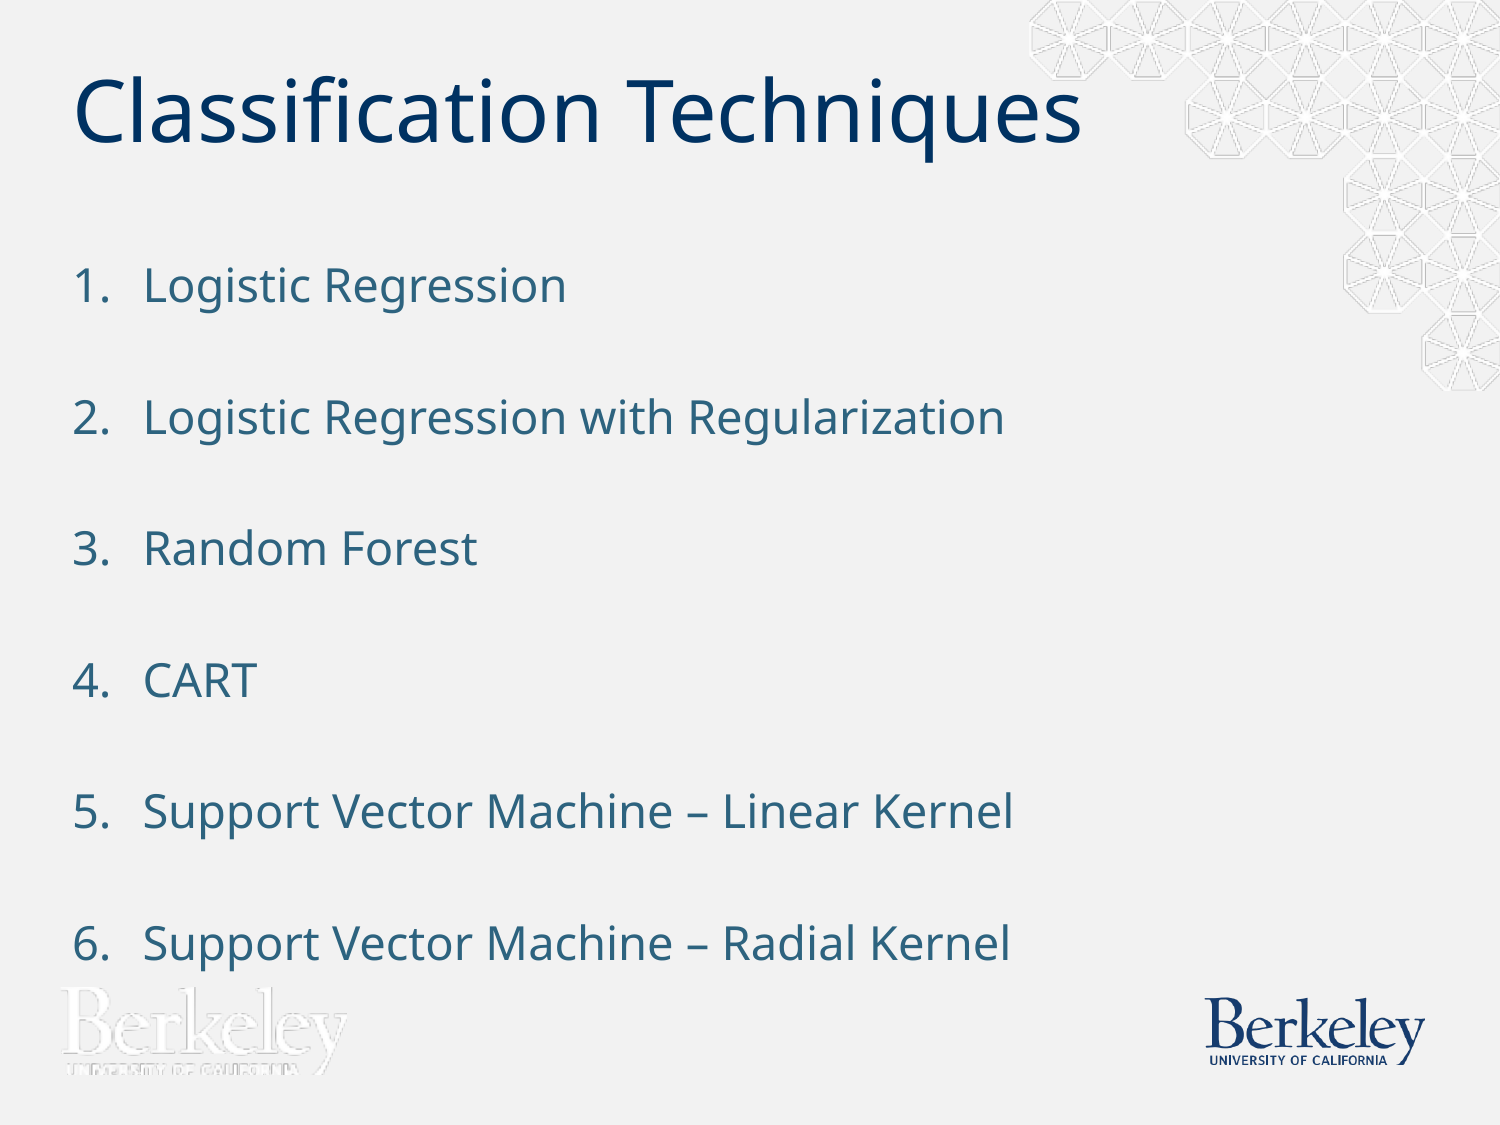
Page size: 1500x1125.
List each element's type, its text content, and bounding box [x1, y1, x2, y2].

title Classification Techniques [57, 13, 1282, 202]
list Logistic Regression Logistic Regression with Regularization Random Forest CART Support Vector Machine – Linear Kernel Support Vector Machine – Radial Kernel [57, 248, 1129, 979]
